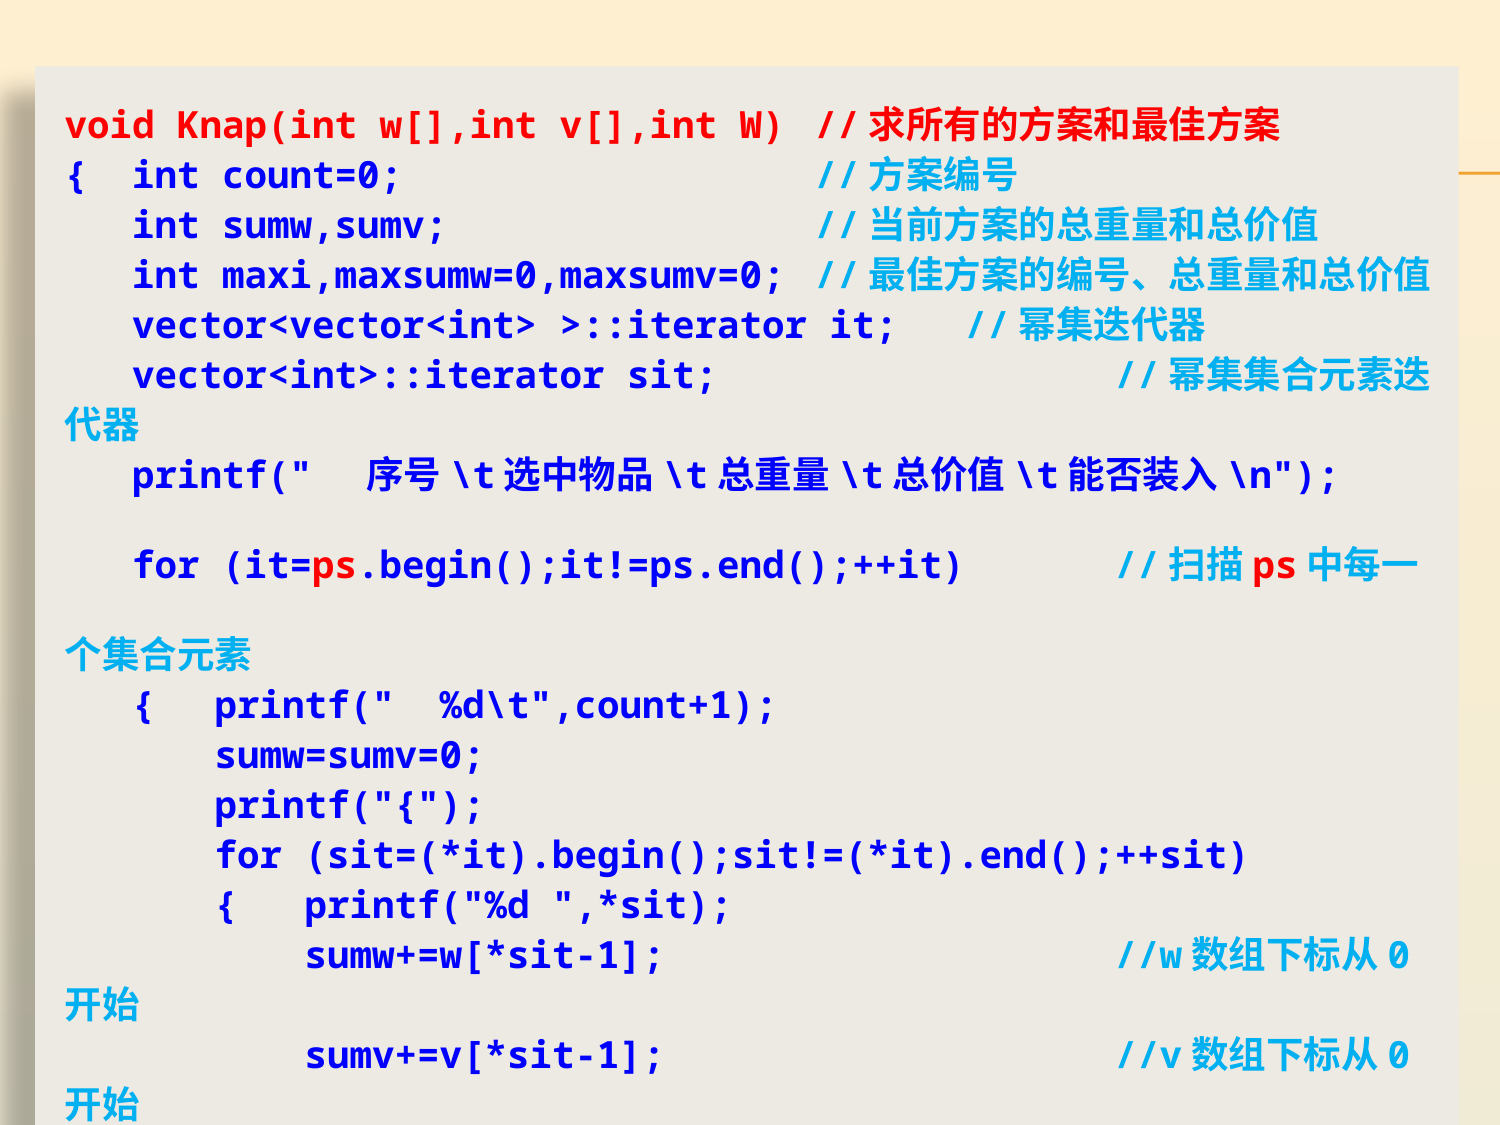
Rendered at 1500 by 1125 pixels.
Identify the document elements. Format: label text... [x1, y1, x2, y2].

text_box void Knap(int w[],int v[],int W) //求所有的方案和最佳方案 { int count=0; //方案编号 int sumw,sumv; //当前方案的总重量和总价值 int maxi,maxsumw=0,maxsumv=0; //最佳方案的编号、总重量和总价值 vector<vector<int> >::iterator it; //幂集迭代器 vector<int>::iterator sit; //幂集集合元素迭代器 printf(" 序号\t选中物品\t总重量\t总价值\t能否装入\n"); for (it=ps.begin();it!=ps.end();++it) //扫描ps中每一个集合元素 { printf(" %d\t",count+1); sumw=sumv=0; printf("{"); for (sit=(*it).begin();sit!=(*it).end();++sit) { printf("%d ",*sit); sumw+=w[*sit-1]; //w数组下标从0开始 sumv+=v[*sit-1]; //v数组下标从0开始 } [35, 66, 1459, 1125]
